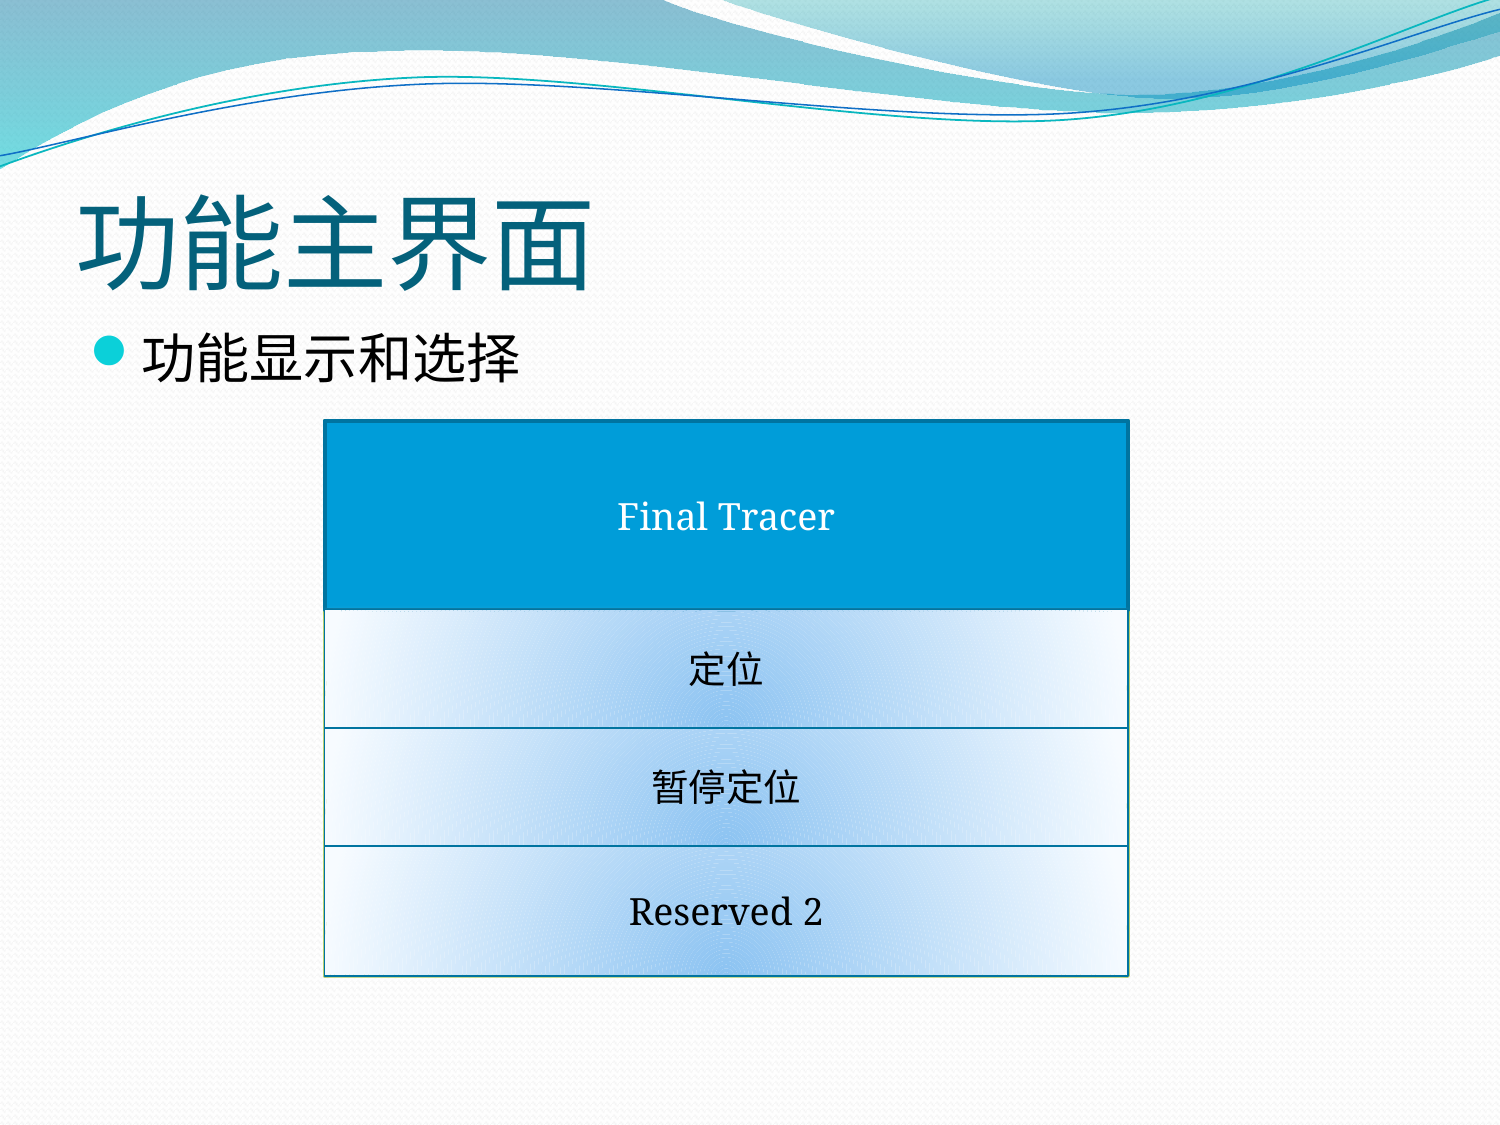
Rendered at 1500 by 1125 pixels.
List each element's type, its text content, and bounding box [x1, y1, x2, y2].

text_box Final Tracer [323, 419, 1130, 610]
title 功能主界面 [75, 115, 1425, 303]
text_box 暂停定位 [324, 727, 1129, 845]
text_box 定位 [324, 609, 1129, 727]
list 功能显示和选择 [75, 317, 1425, 1038]
text_box Reserved 2 [324, 845, 1129, 977]
text_box 修改 [317, 611, 1135, 989]
